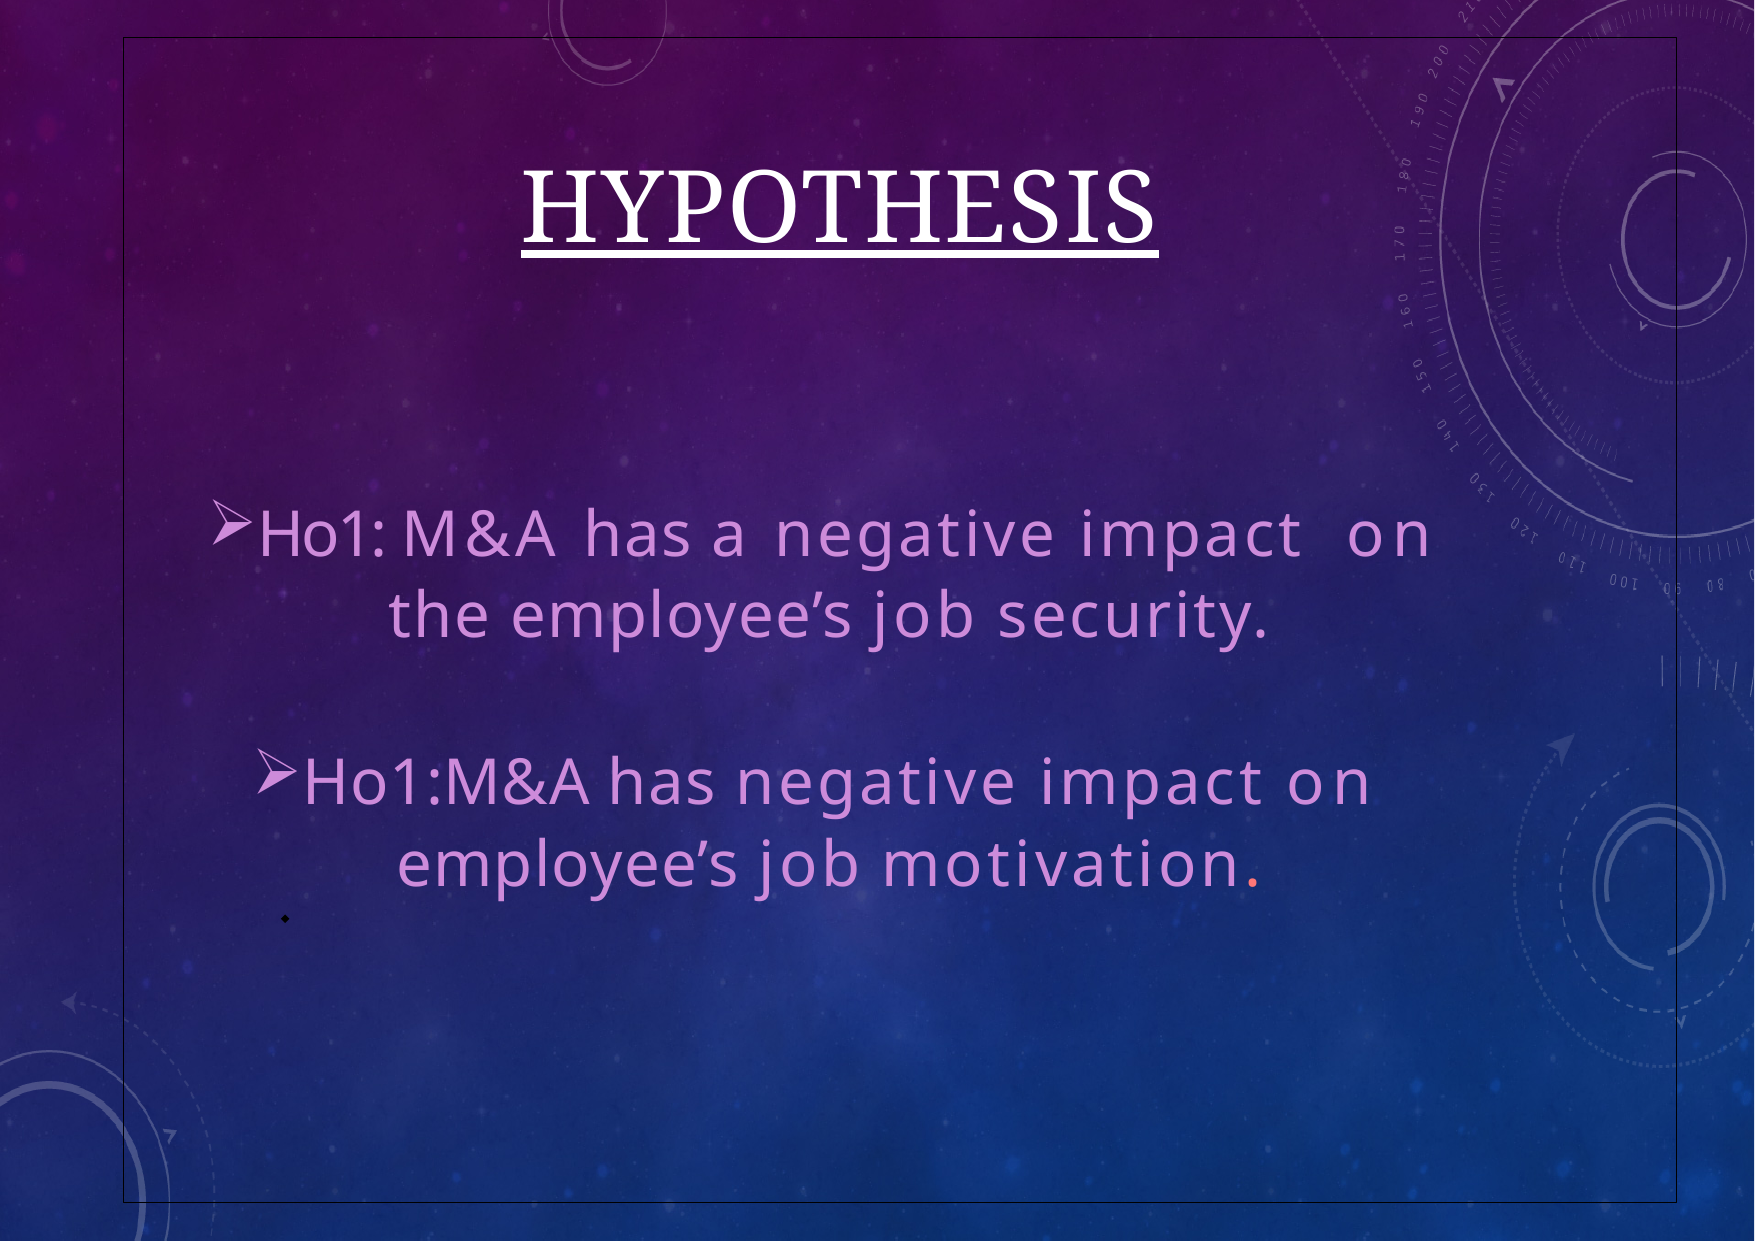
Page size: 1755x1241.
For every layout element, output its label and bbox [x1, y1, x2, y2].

picture [0, 0, 1755, 1241]
text_box [123, 37, 1677, 1203]
